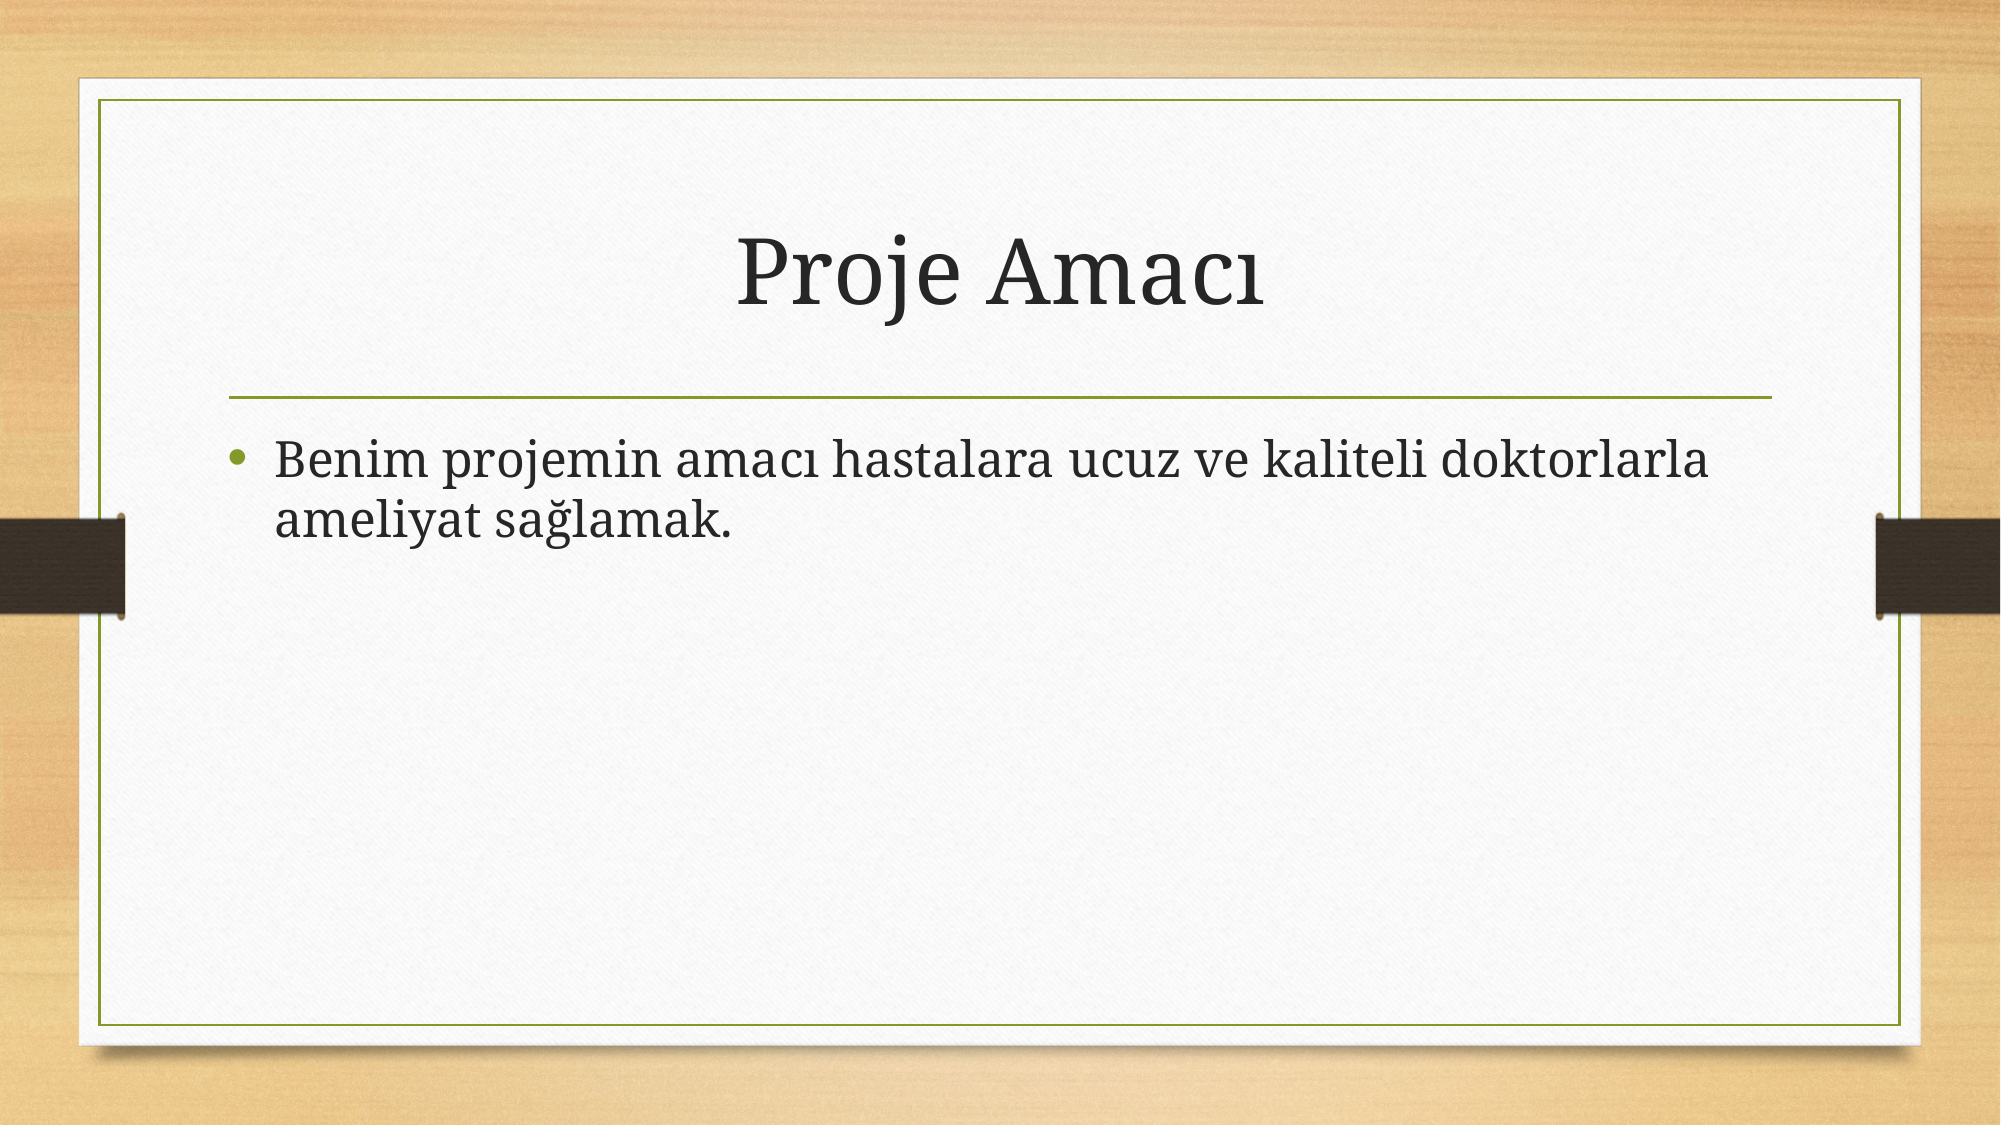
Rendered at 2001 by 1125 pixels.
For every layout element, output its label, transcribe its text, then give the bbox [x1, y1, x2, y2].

list Benim projemin amacı hastalara ucuz ve kaliteli doktorlarla ameliyat sağlamak. [212, 419, 1788, 964]
title Proje Amacı [212, 161, 1788, 375]
picture [0, 0, 2001, 1125]
